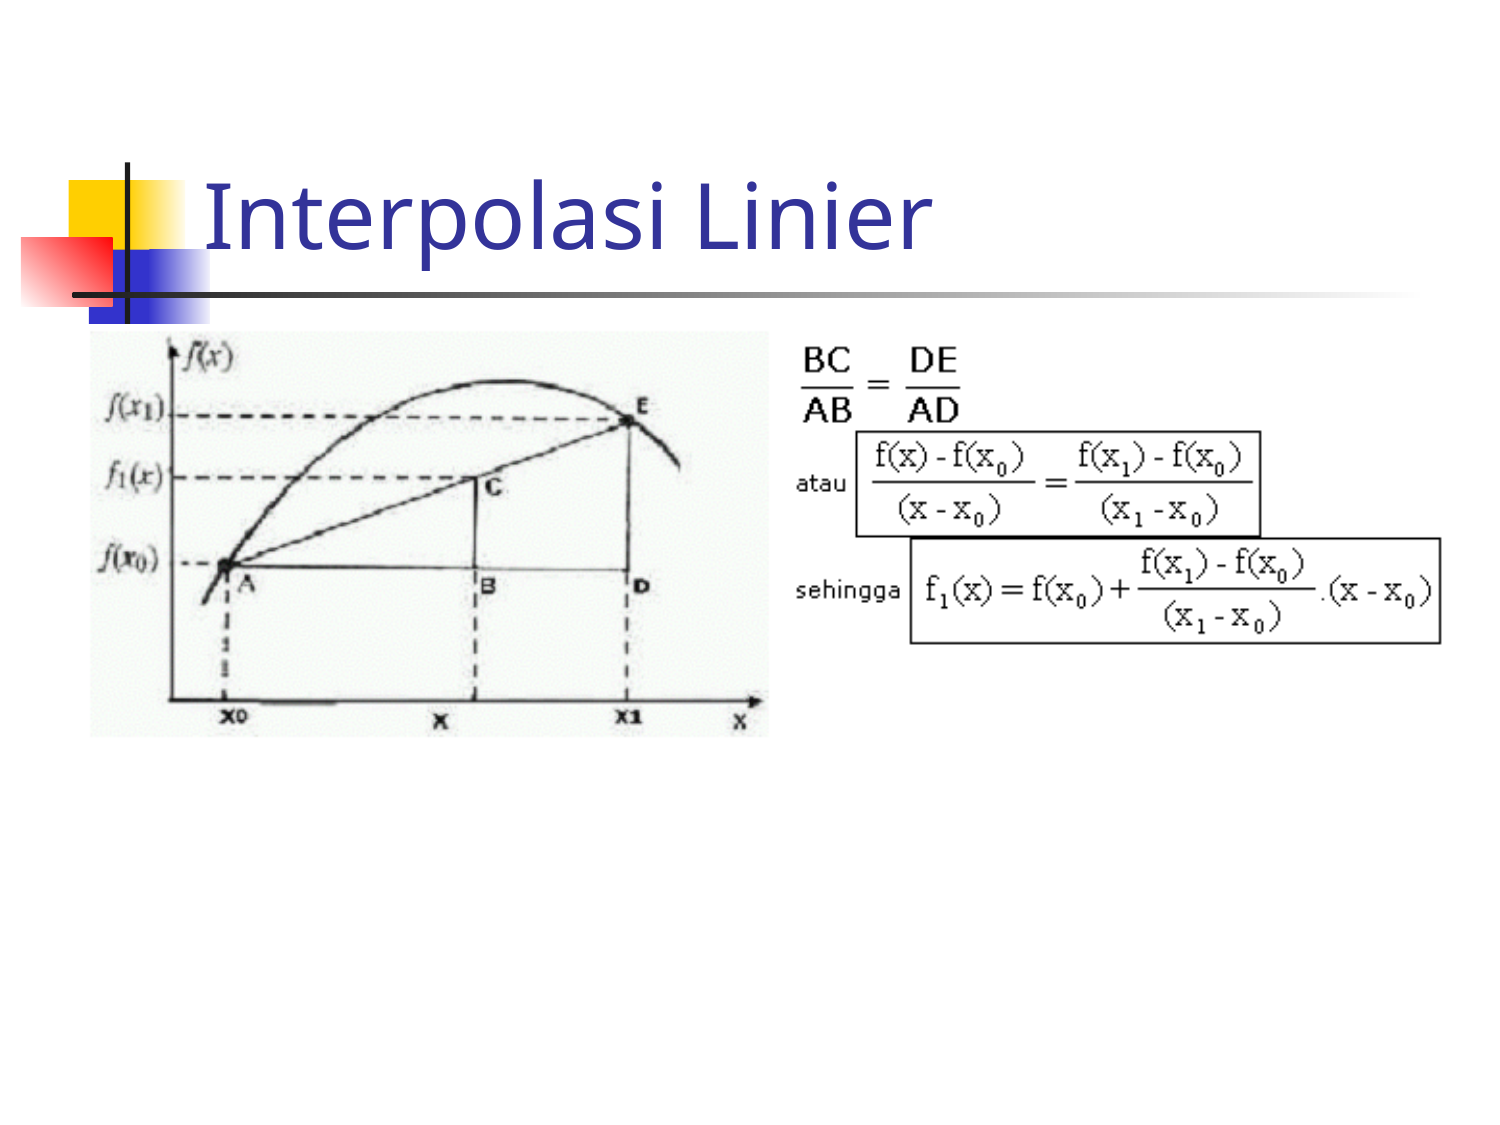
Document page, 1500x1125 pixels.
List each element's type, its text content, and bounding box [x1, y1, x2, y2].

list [87, 324, 776, 747]
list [787, 337, 1451, 650]
title Interpolasi Linier [188, 35, 1468, 275]
